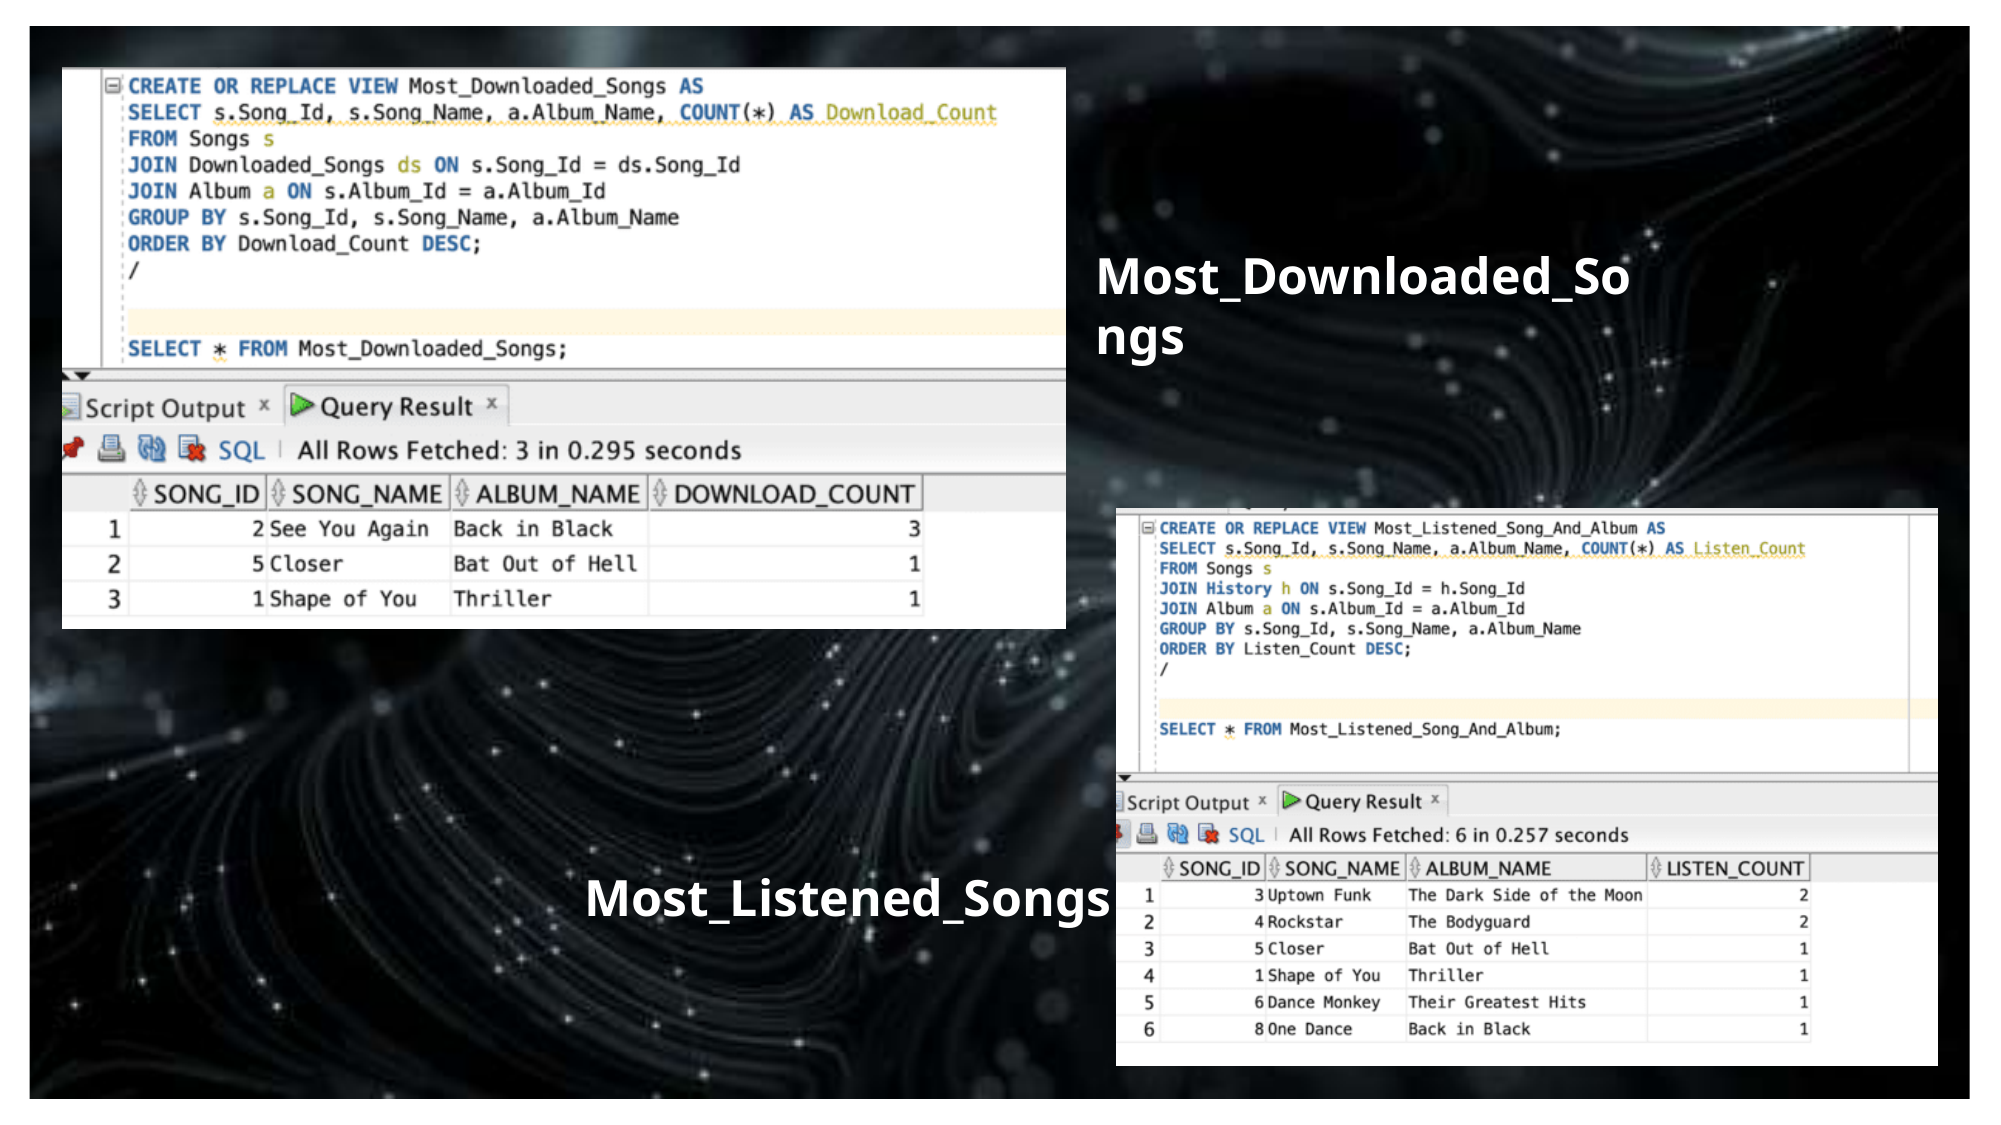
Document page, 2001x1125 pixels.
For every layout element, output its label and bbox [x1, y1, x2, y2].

picture [62, 67, 1066, 629]
list [29, 26, 1970, 1099]
picture [1116, 508, 1938, 1066]
